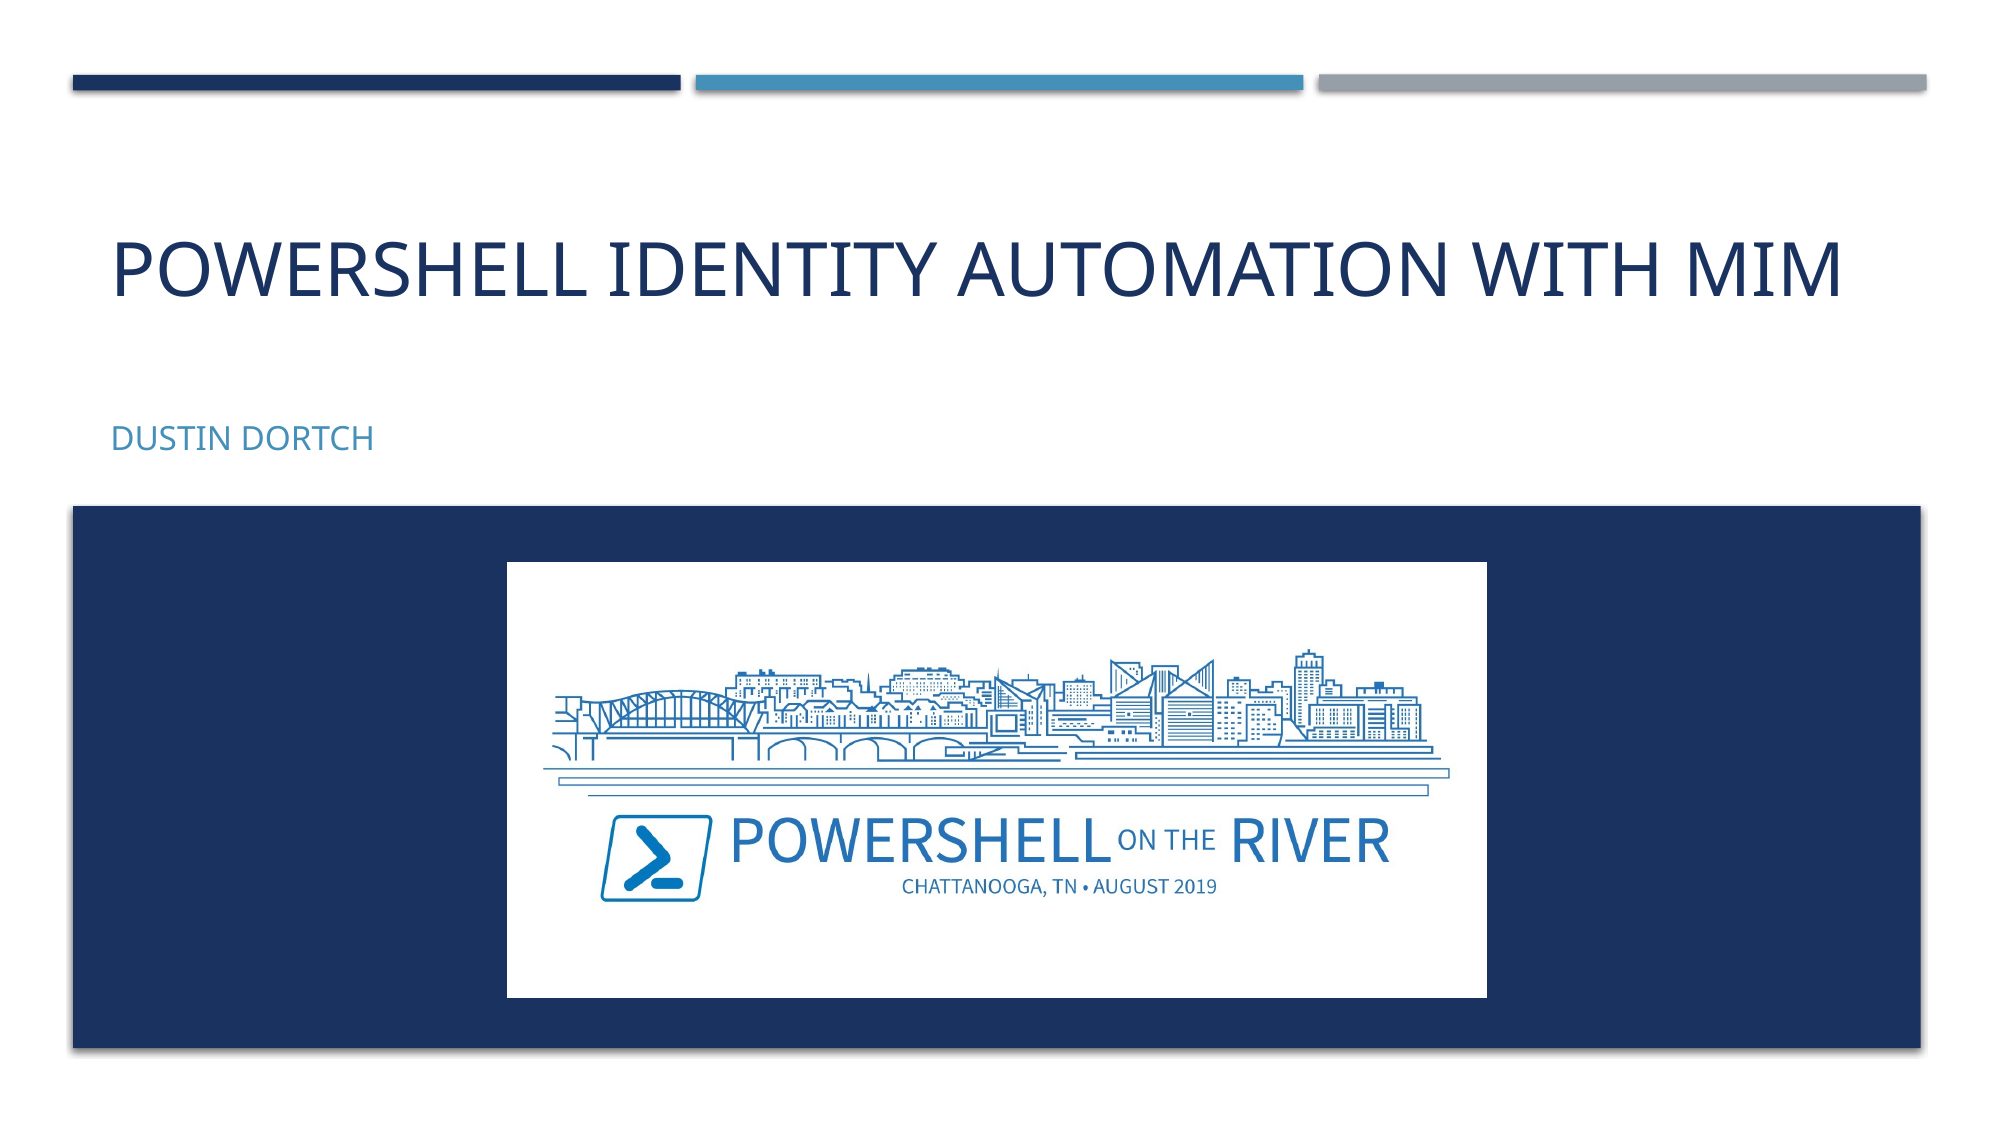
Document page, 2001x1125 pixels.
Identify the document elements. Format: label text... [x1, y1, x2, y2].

picture [506, 561, 1488, 999]
title PowerShell Identity Automation with MIM [95, 167, 1899, 409]
subtitle Dustin Dortch [95, 409, 1899, 507]
